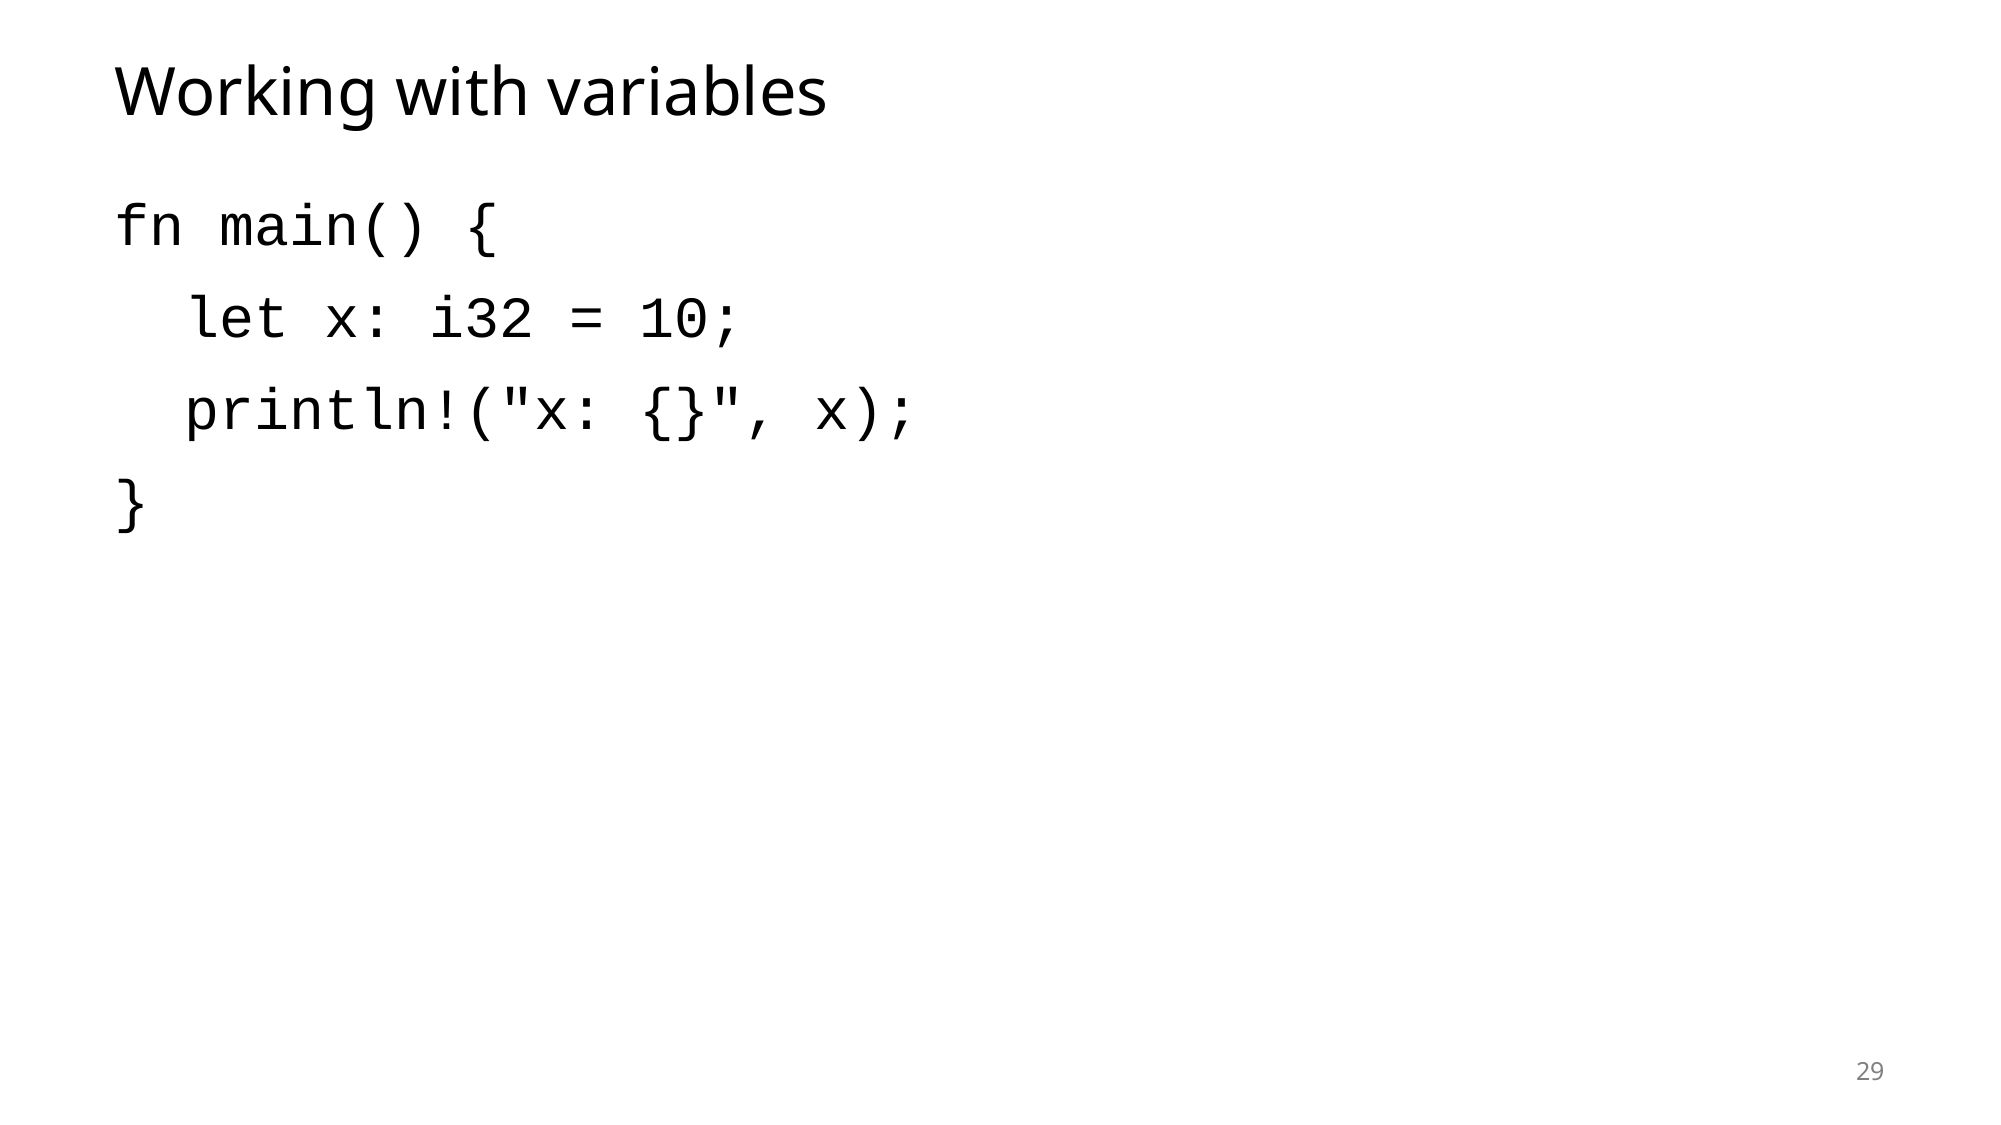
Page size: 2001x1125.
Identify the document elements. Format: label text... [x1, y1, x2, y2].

title Working with variables [99, 37, 1900, 150]
list fn main() { let x: i32 = 10; println!("x: {}", x); } [99, 187, 1900, 1013]
slide_number 29 [1749, 1042, 1900, 1103]
